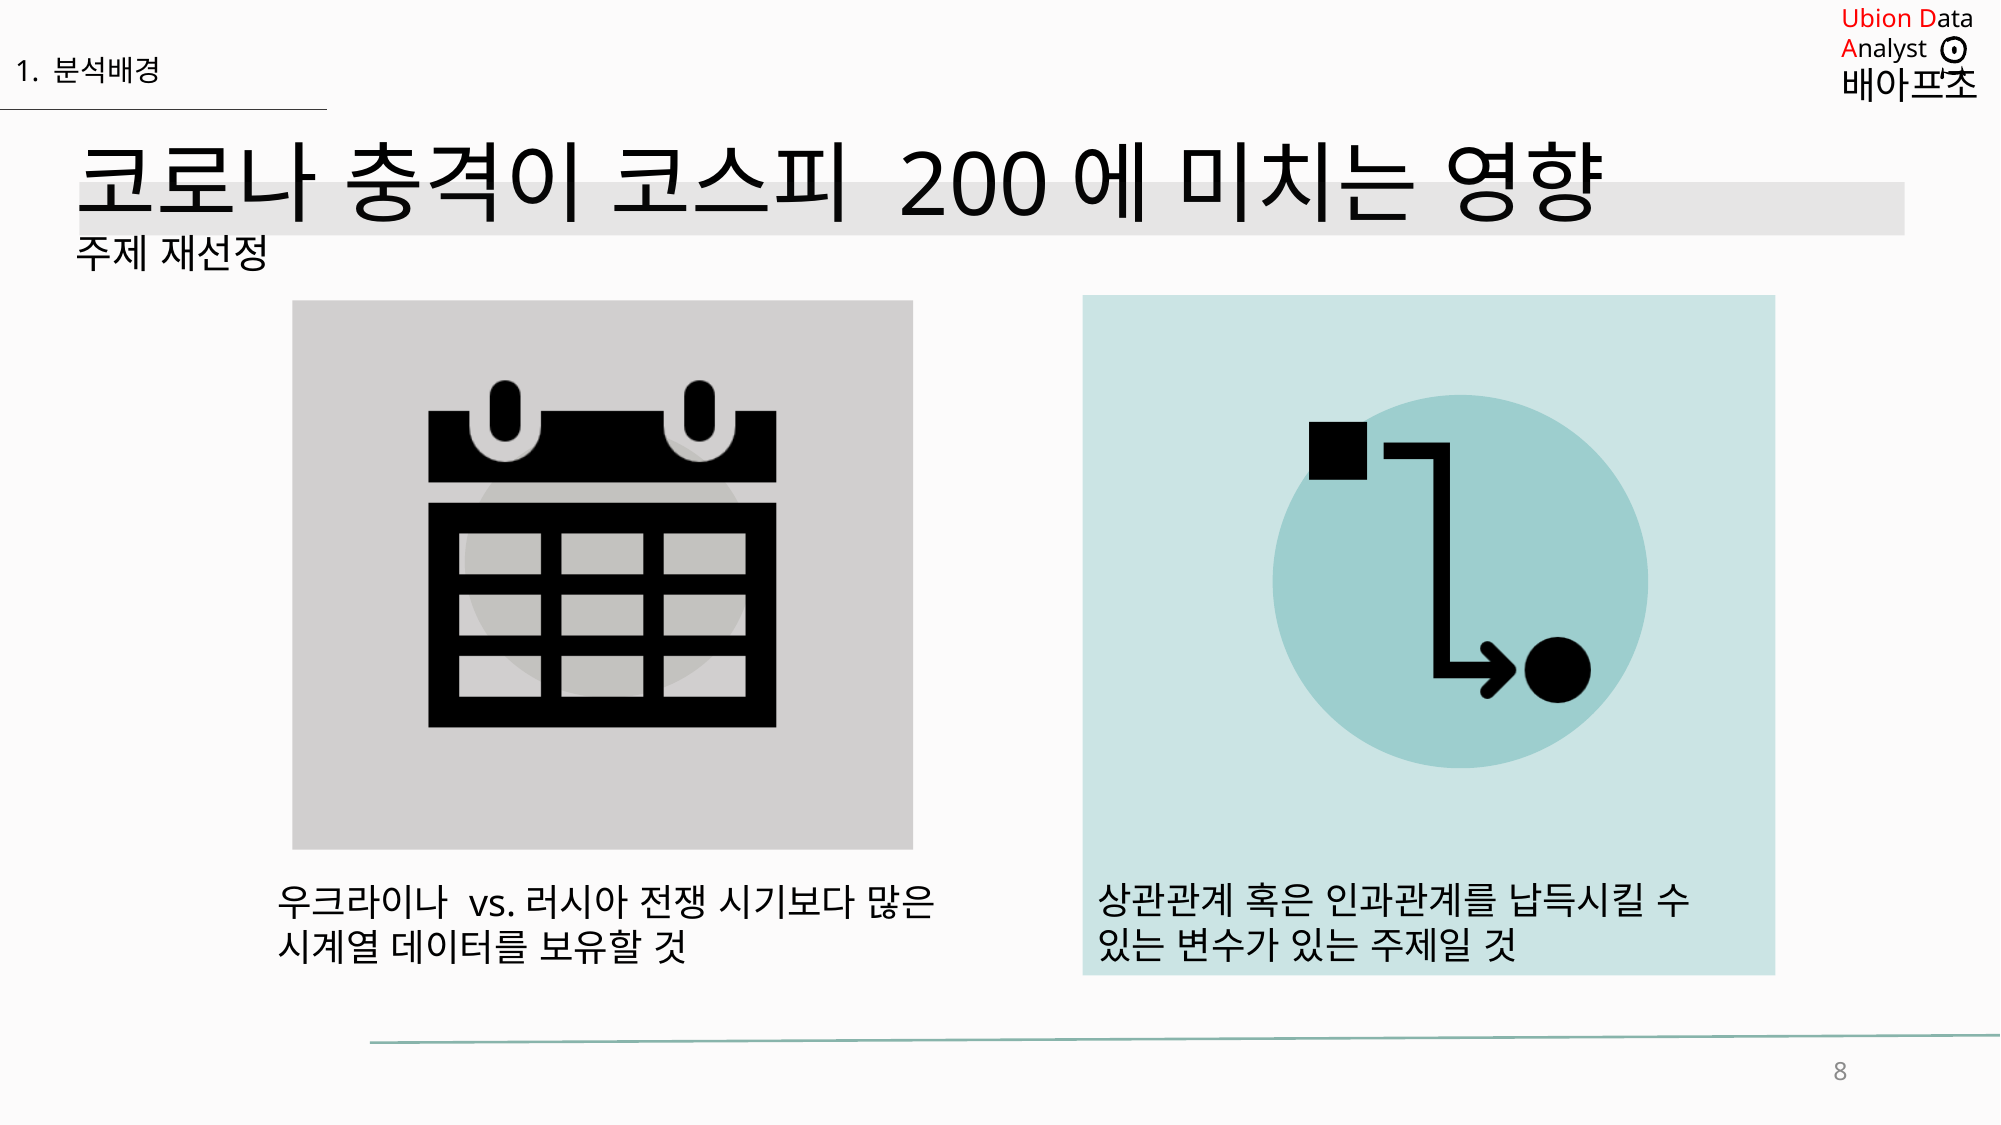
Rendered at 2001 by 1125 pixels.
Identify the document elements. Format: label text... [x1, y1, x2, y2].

picture [357, 309, 848, 799]
text_box [1082, 294, 1776, 869]
text_box [1404, 761, 1516, 770]
title 코로나 충격이 코스피 200에 미치는 영향 주제 재선정 [60, 35, 1786, 287]
text_box [291, 299, 914, 851]
picture [1251, 364, 1649, 761]
text_box 1. 분석배경 [0, 33, 354, 109]
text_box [369, 1035, 2000, 1043]
text_box 우크라이나 vs.러시아 전쟁 시기보다 많은 시계열 데이터를 보유할 것 [262, 871, 956, 976]
text_box [78, 181, 1906, 236]
text_box 상관관계 혹은 인과관계를 납득시킬 수 있는 변수가 있는 주제일 것 [1082, 869, 1780, 974]
slide_number 8 [1412, 1043, 1863, 1103]
